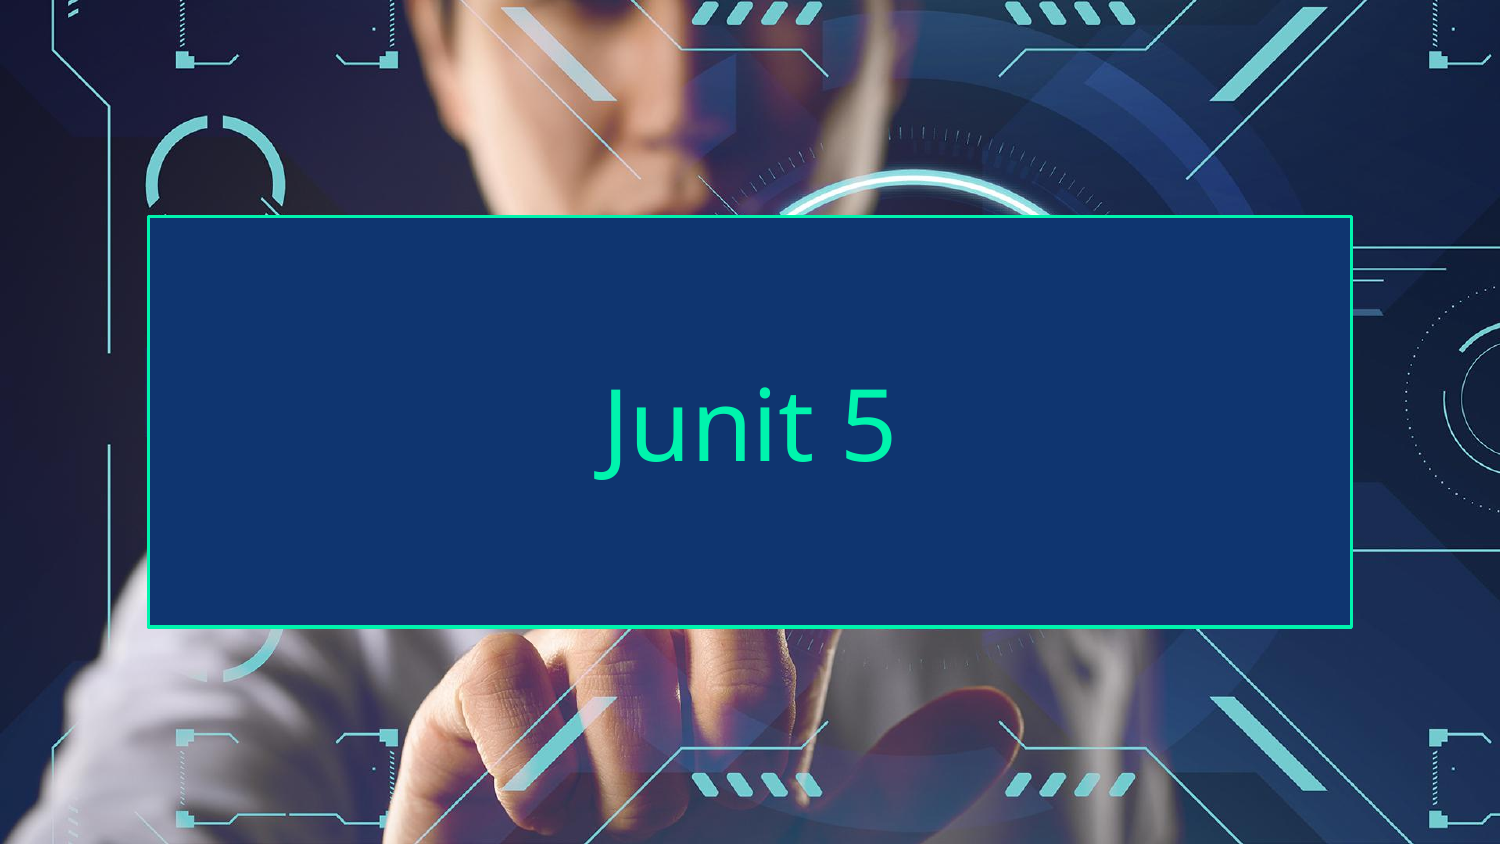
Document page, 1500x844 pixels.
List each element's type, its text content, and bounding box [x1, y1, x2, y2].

title Junit 5 [289, 303, 1211, 541]
picture [0, 0, 1500, 844]
